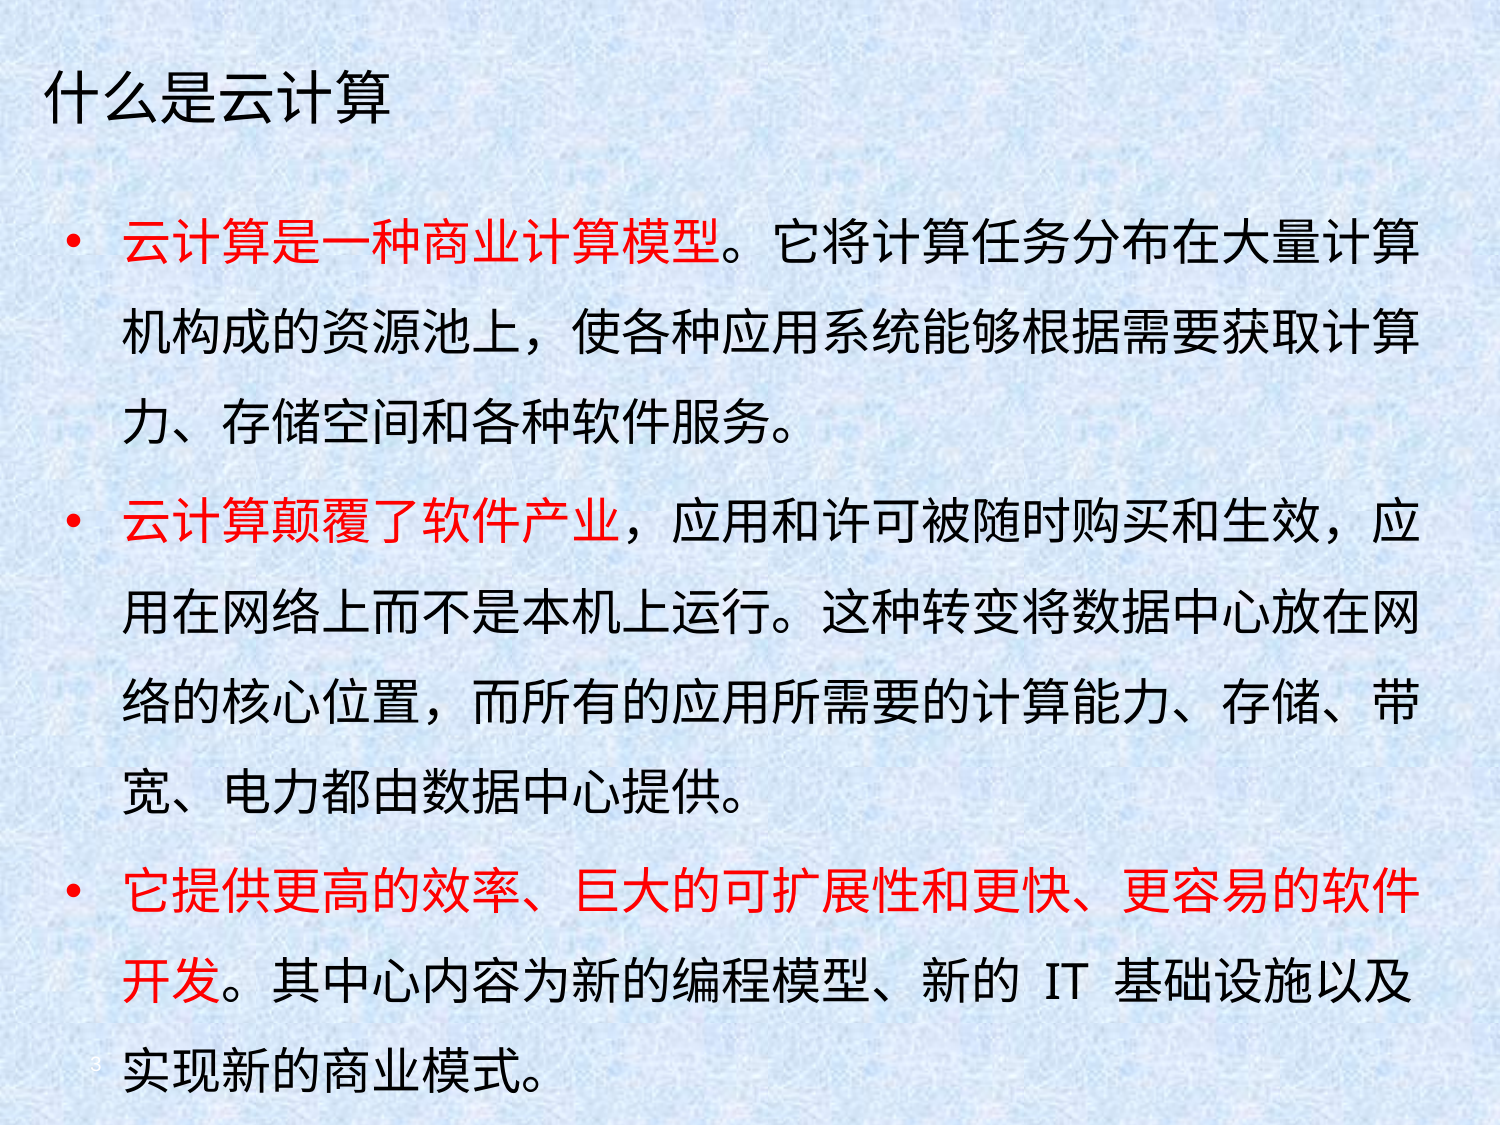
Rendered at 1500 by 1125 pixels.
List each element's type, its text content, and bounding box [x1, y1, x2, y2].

slide_number 3 [75, 1088, 425, 1103]
text_box 什么是云计算 [28, 53, 556, 139]
picture [0, 0, 1500, 1125]
list 云计算是一种商业计算模型。它将计算任务分布在大量计算机构成的资源池上，使各种应用系统能够根据需要获取计算力、存储空间和各种软件服务。 云计算颠覆了软件产业，应用和许可被随时购买和生效，应用在网络上而不是本机上运行。这种转变将数据中心放在网络的核心位置，而所有的应用所需要的计算能力、存储、带宽、电力都由数据中心提供。 它提供更高的效率、巨大的可扩展性和更快、更容易的软件开发。其中心内容为新的编程模型、新的 IT 基础设施以及实现新的商业模式。 [50, 172, 1463, 1088]
